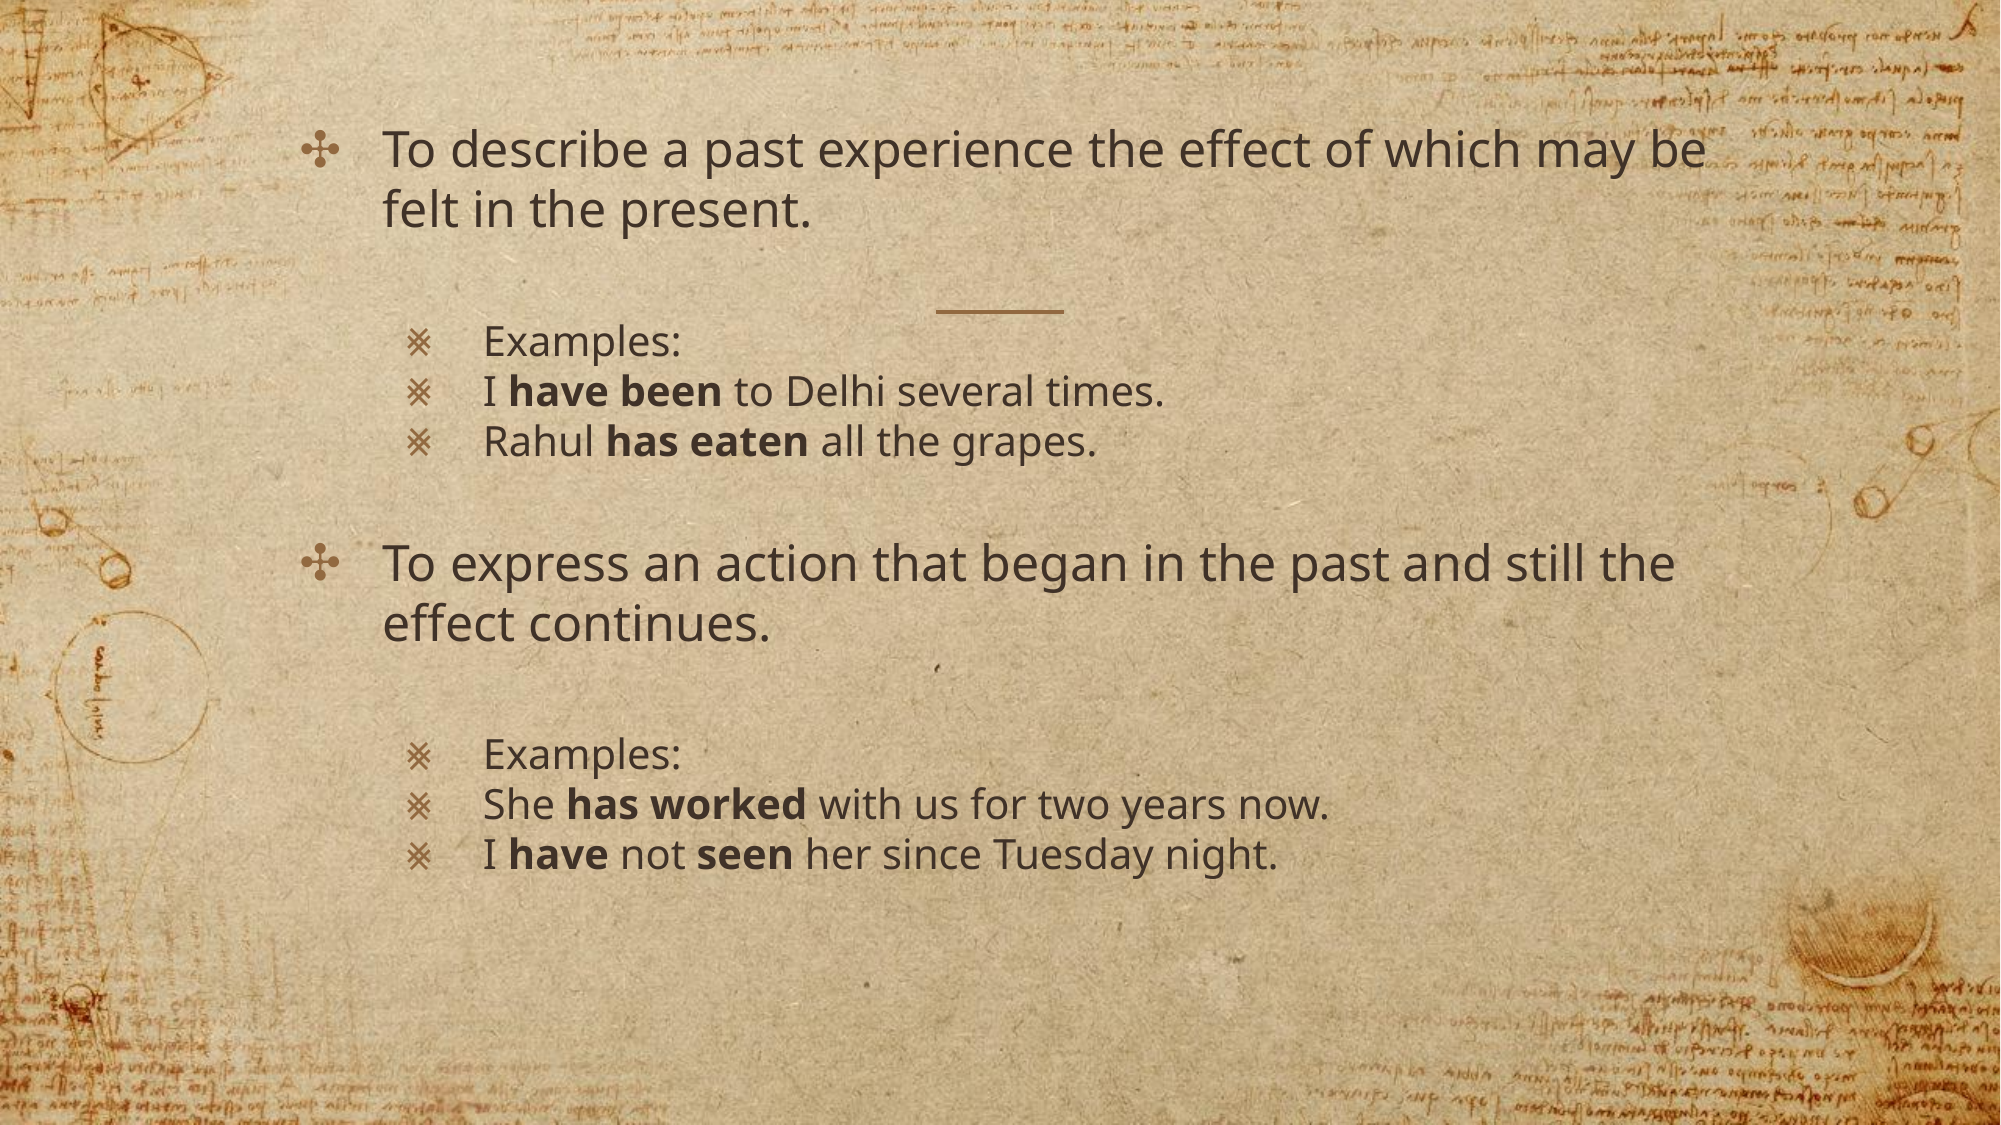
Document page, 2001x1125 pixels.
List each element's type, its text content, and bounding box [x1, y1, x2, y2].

picture [0, 0, 2001, 1125]
list To describe a past experience the effect of which may be felt in the present. Examples: I have been to Delhi several times. Rahul has eaten all the grapes. To express an action that began in the past and still the effect continues. Examples: She has worked with us for two years now. I have not seen her since Tuesday night. [267, 102, 1733, 1078]
